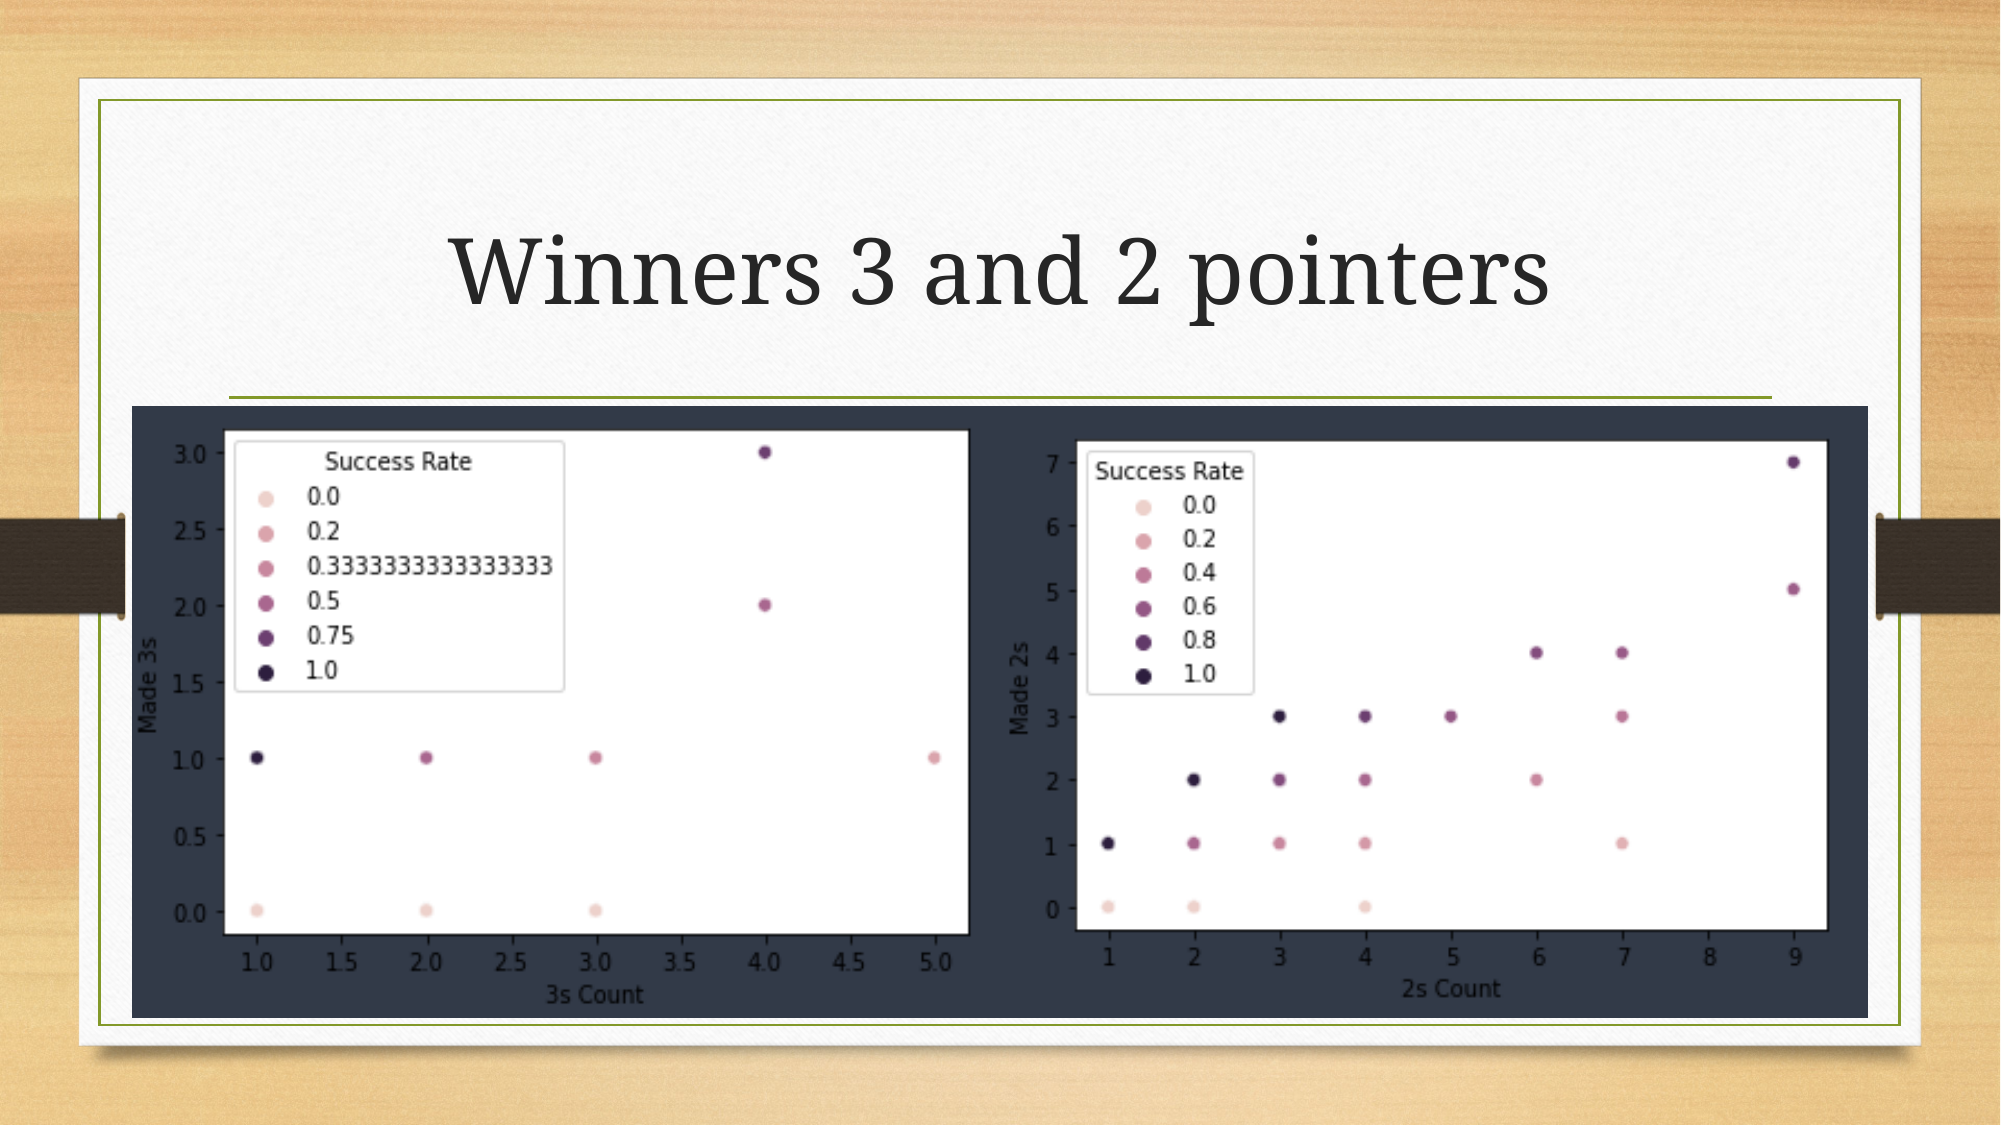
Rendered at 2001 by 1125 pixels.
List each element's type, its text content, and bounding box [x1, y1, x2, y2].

title Winners 3 and 2 pointers [212, 161, 1788, 375]
picture [0, 0, 2001, 1125]
